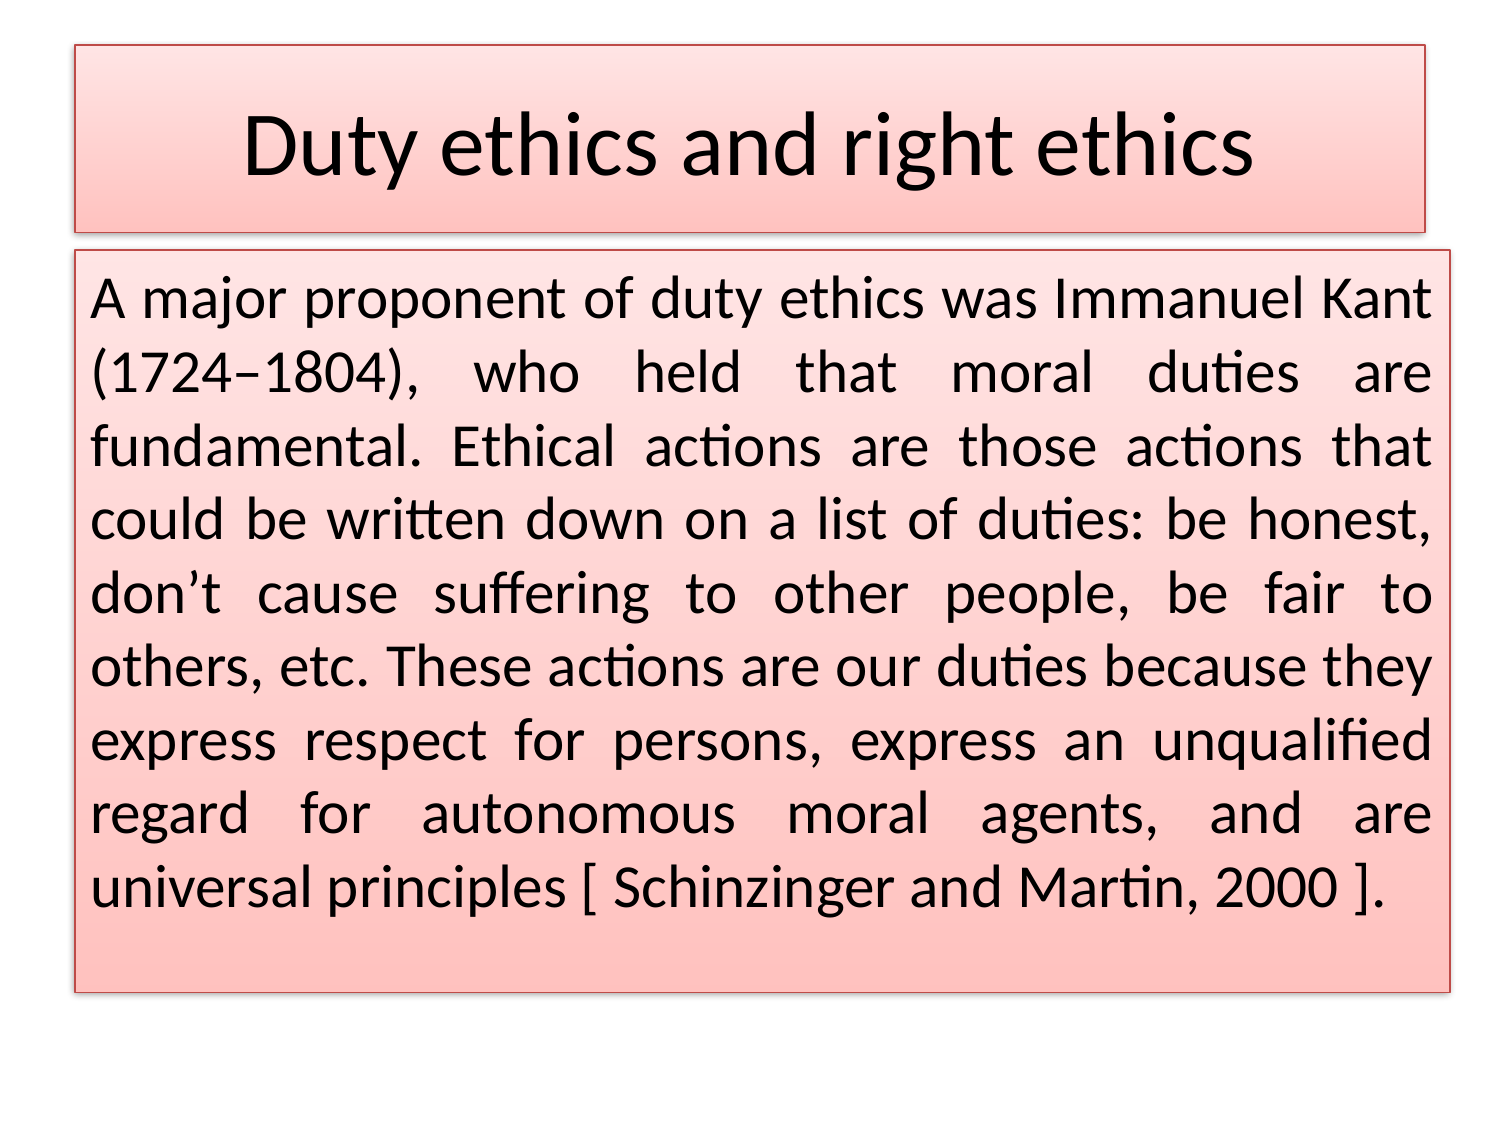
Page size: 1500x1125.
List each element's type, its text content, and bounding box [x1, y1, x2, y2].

title Duty ethics and right ethics [74, 44, 1426, 233]
list A major proponent of duty ethics was Immanuel Kant (1724–1804), who held that moral duties are fundamental. Ethical actions are those actions that could be written down on a list of duties: be honest, don’t cause suffering to other people, be fair to others, etc. These actions are our duties because they express respect for persons, express an unqualified regard for autonomous moral agents, and are universal principles [ Schinzinger and Martin, 2000 ]. [74, 249, 1451, 993]
